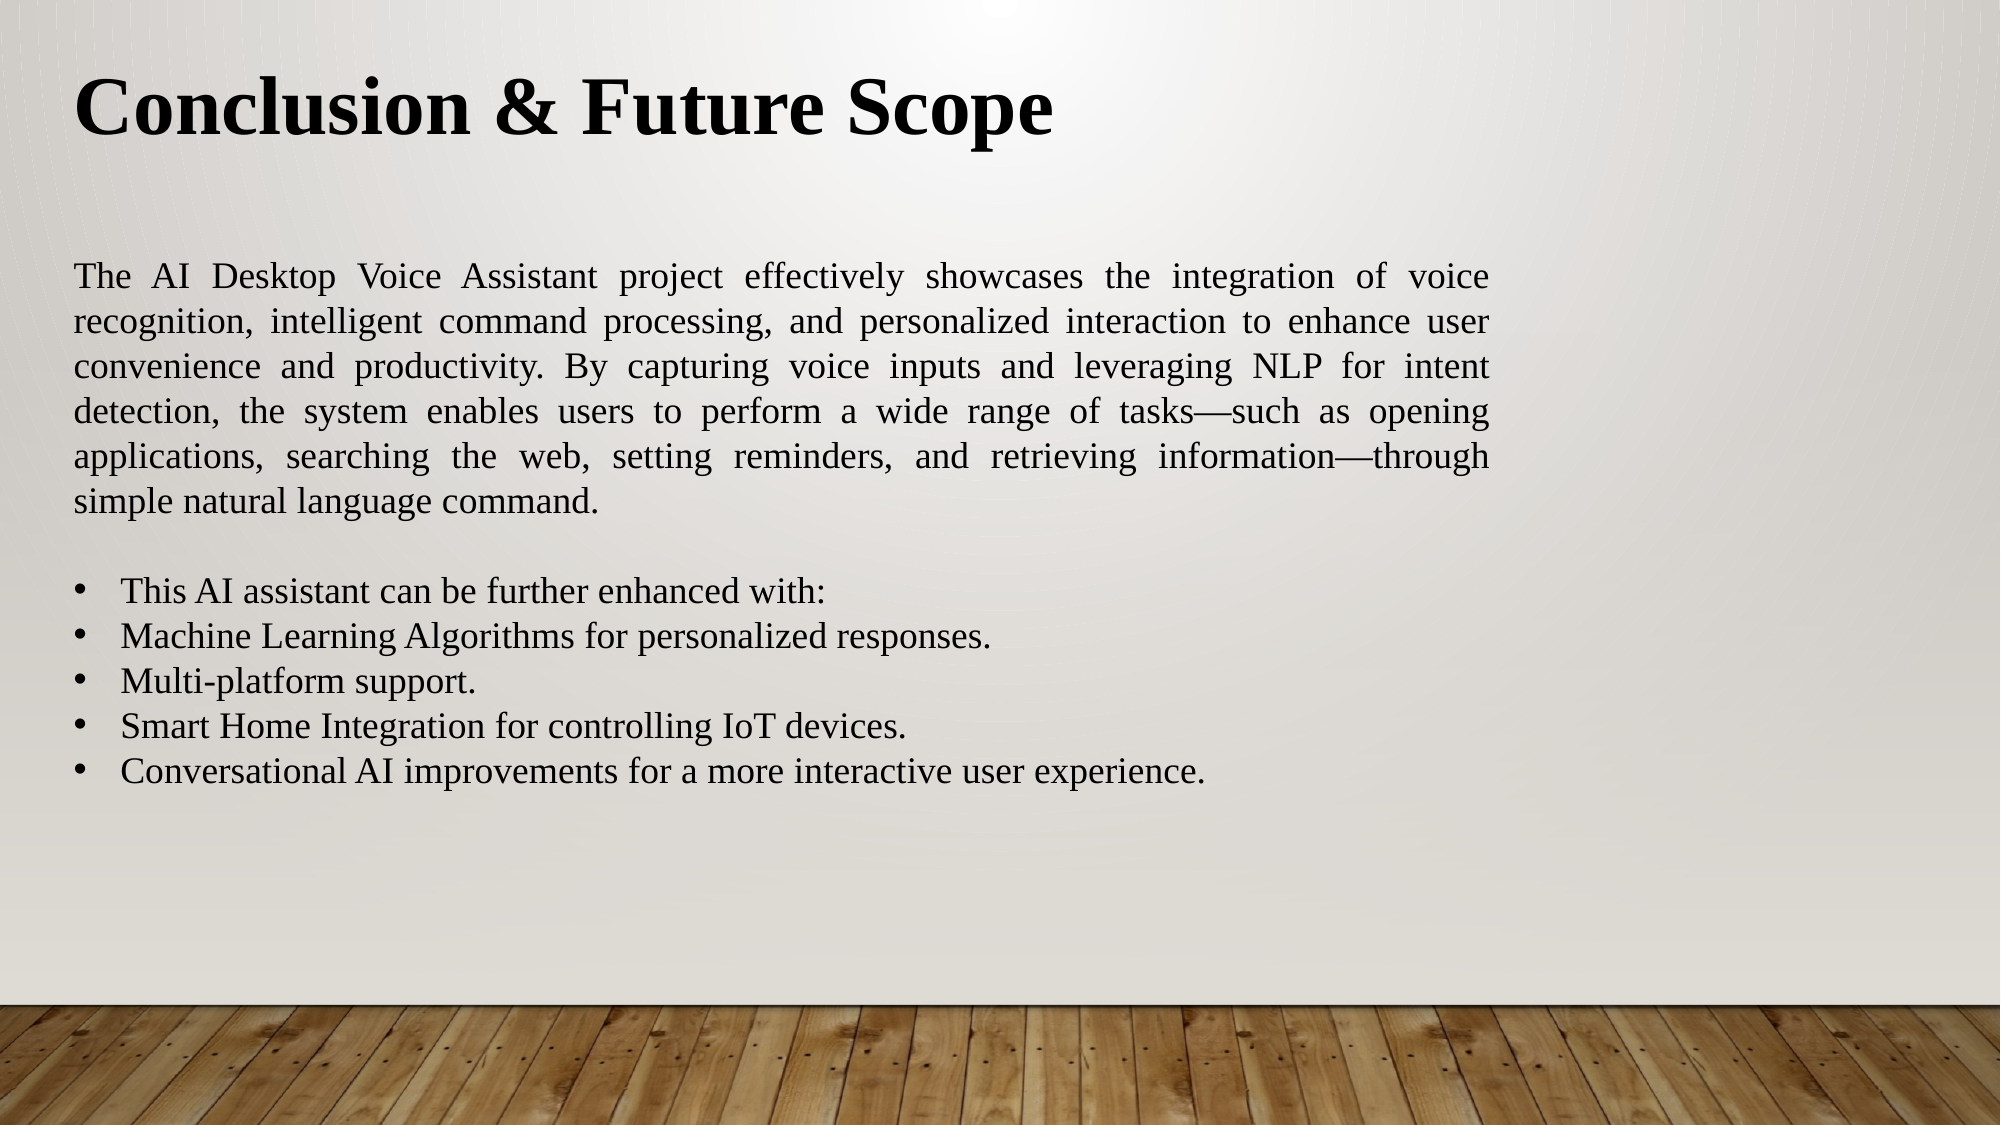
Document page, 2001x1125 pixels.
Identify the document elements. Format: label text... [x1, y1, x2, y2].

text_box Conclusion & Future Scope The AI Desktop Voice Assistant project effectively showcases the integration of voice recognition, intelligent command processing, and personalized interaction to enhance user convenience and productivity. By capturing voice inputs and leveraging NLP for intent detection, the system enables users to perform a wide range of tasks—such as opening applications, searching the web, setting reminders, and retrieving information—through simple natural language command. This AI assistant can be further enhanced with: Machine Learning Algorithms for personalized responses. Multi-platform support. Smart Home Integration for controlling IoT devices. Conversational AI improvements for a more interactive user experience. [58, 43, 1507, 799]
picture [0, 1005, 2000, 1125]
